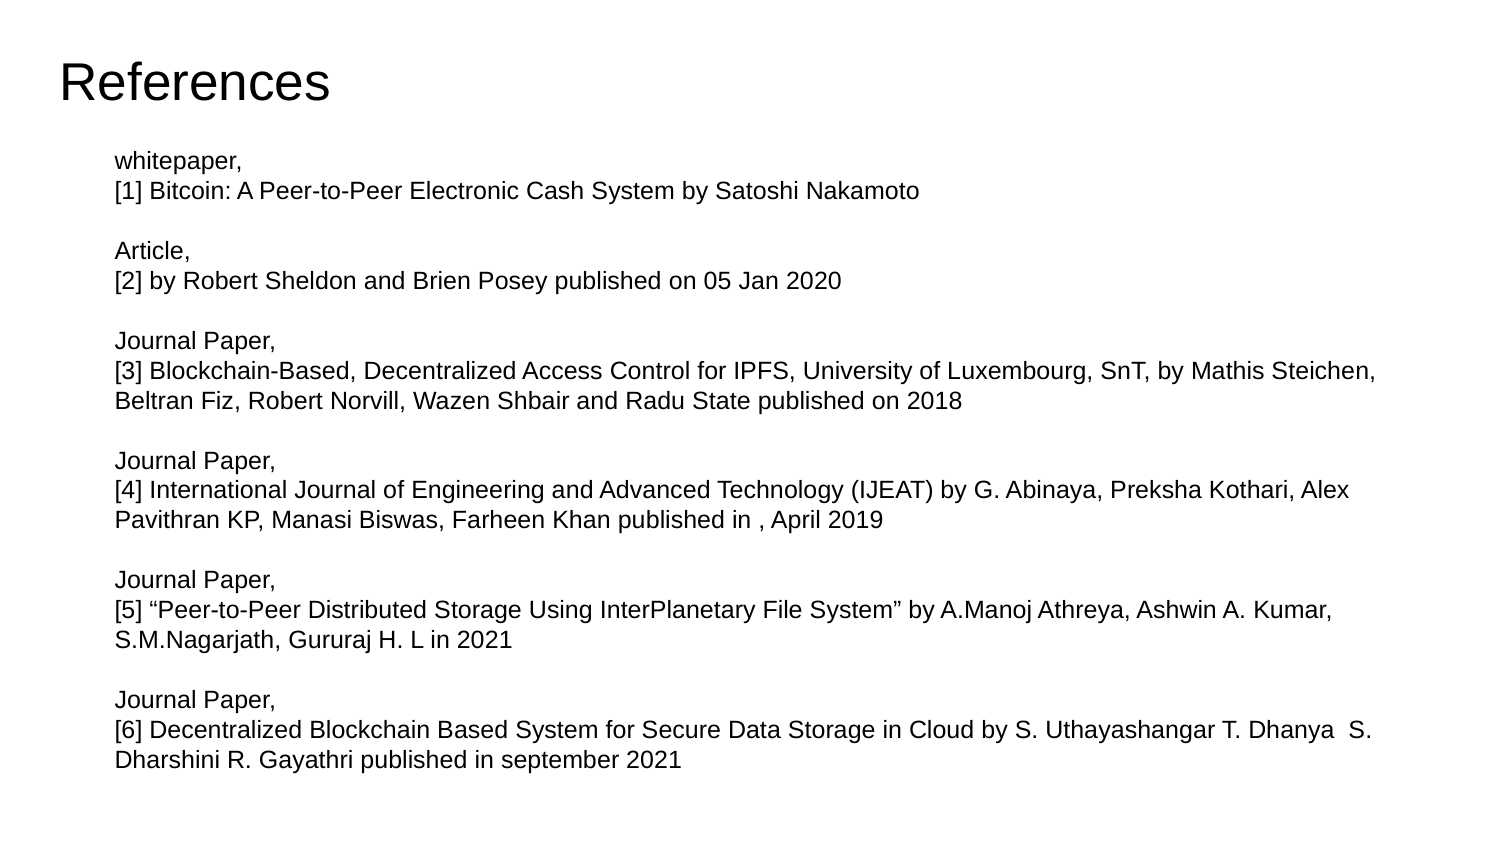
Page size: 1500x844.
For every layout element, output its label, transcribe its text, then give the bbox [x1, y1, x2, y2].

title References [44, 32, 1443, 127]
text_box whitepaper, [1] Bitcoin: A Peer-to-Peer Electronic Cash System by Satoshi Nakamoto Article, [2] by Robert Sheldon and Brien Posey published on 05 Jan 2020 Journal Paper, [3] Blockchain-Based, Decentralized Access Control for IPFS, University of Luxembourg, SnT, by Mathis Steichen, Beltran Fiz, Robert Norvill, Wazen Shbair and Radu State published on 2018 Journal Paper, [4] International Journal of Engineering and Advanced Technology (IJEAT) by G. Abinaya, Preksha Kothari, Alex Pavithran KP, Manasi Biswas, Farheen Khan published in , April 2019 Journal Paper, [5] “Peer-to-Peer Distributed Storage Using InterPlanetary File System” by A.Manoj Athreya, Ashwin A. Kumar, S.M.Nagarjath, Gururaj H. L in 2021 Journal Paper, [6] Decentralized Blockchain Based System for Secure Data Storage in Cloud by S. Uthayashangar T. Dhanya S. Dharshini R. Gayathri published in september 2021 [99, 137, 1443, 816]
